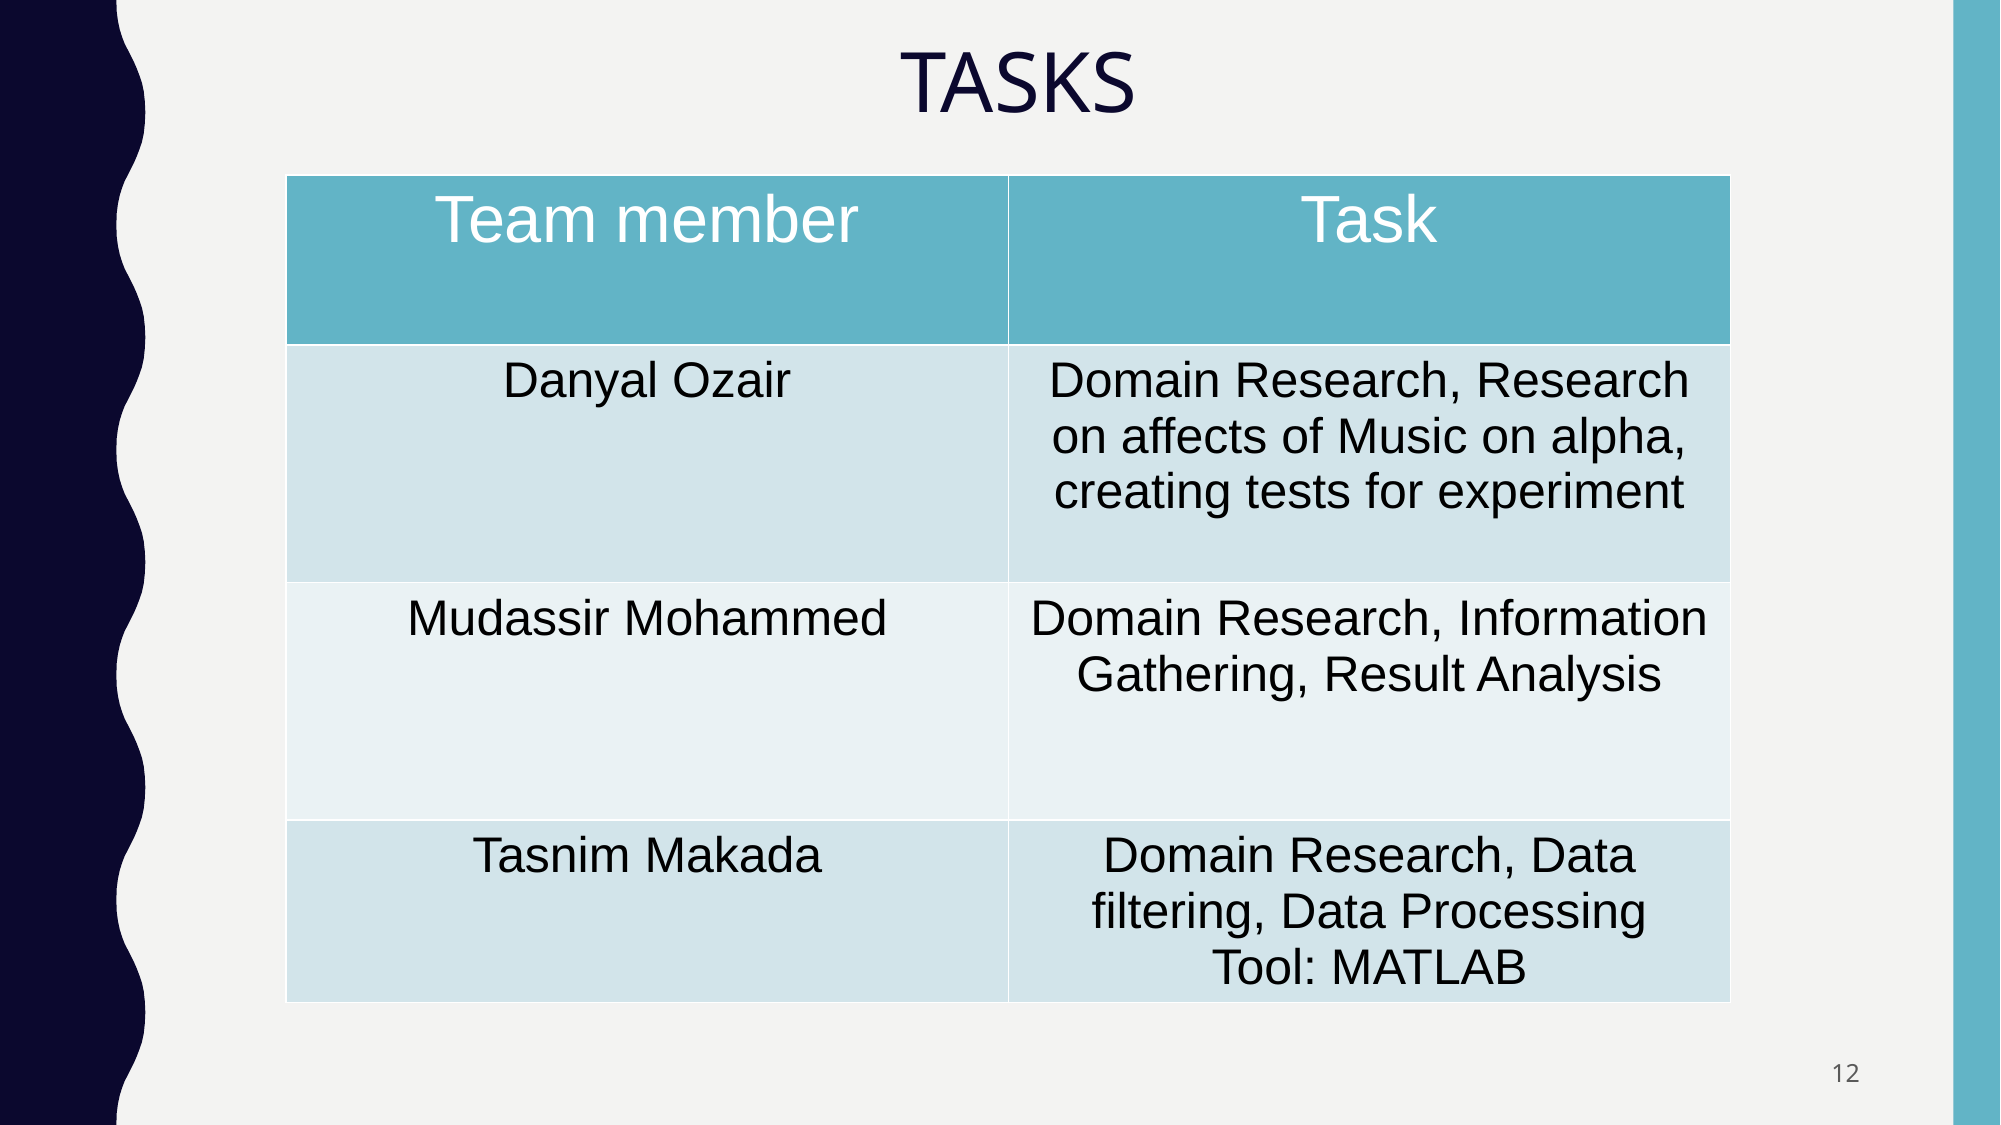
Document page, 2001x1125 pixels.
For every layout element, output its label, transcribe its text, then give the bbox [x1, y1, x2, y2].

table_cell Domain Research, Data filtering, Data Processing Tool: MATLAB [1009, 821, 1730, 1002]
table_cell Domain Research, Research on affects of Music on alpha, creating tests for experiment [1009, 346, 1730, 582]
table_header Team member [287, 176, 1008, 344]
title TASKS [156, 12, 1882, 159]
table_cell Domain Research, Information Gathering, Result Analysis [1009, 583, 1730, 819]
table_cell Tasnim Makada [287, 821, 1008, 1002]
table_header Task [1009, 176, 1730, 344]
slide_number 12 [1412, 1045, 1875, 1103]
table_cell Mudassir Mohammed [287, 583, 1008, 819]
table_cell Danyal Ozair [287, 346, 1008, 582]
